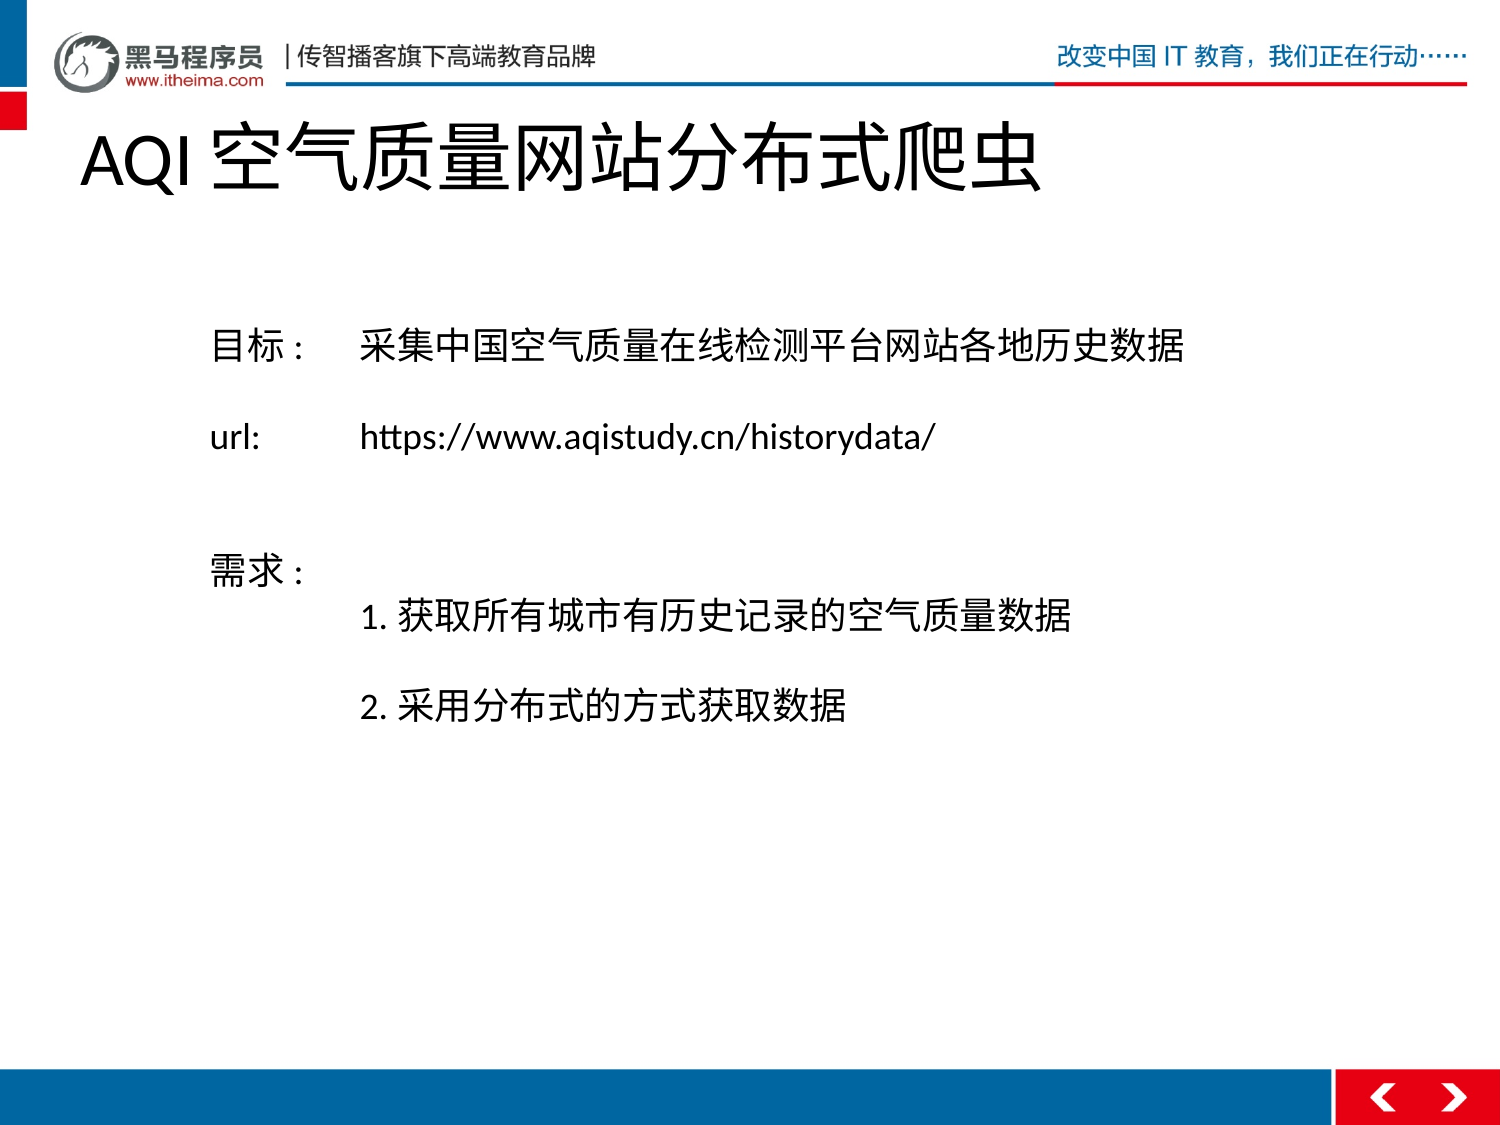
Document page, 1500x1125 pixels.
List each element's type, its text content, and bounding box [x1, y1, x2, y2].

text_box 目标: 采集中国空气质量在线检测平台网站各地历史数据 url: https://www.aqistudy.cn/historydata/ 需求: 1.获取所有城市有历史记录的空气质量数据 2.采用分布式的方式获取数据 [194, 314, 1306, 870]
picture [0, 0, 1500, 1125]
title AQI空气质量网站分布式爬虫 [64, 101, 1415, 209]
